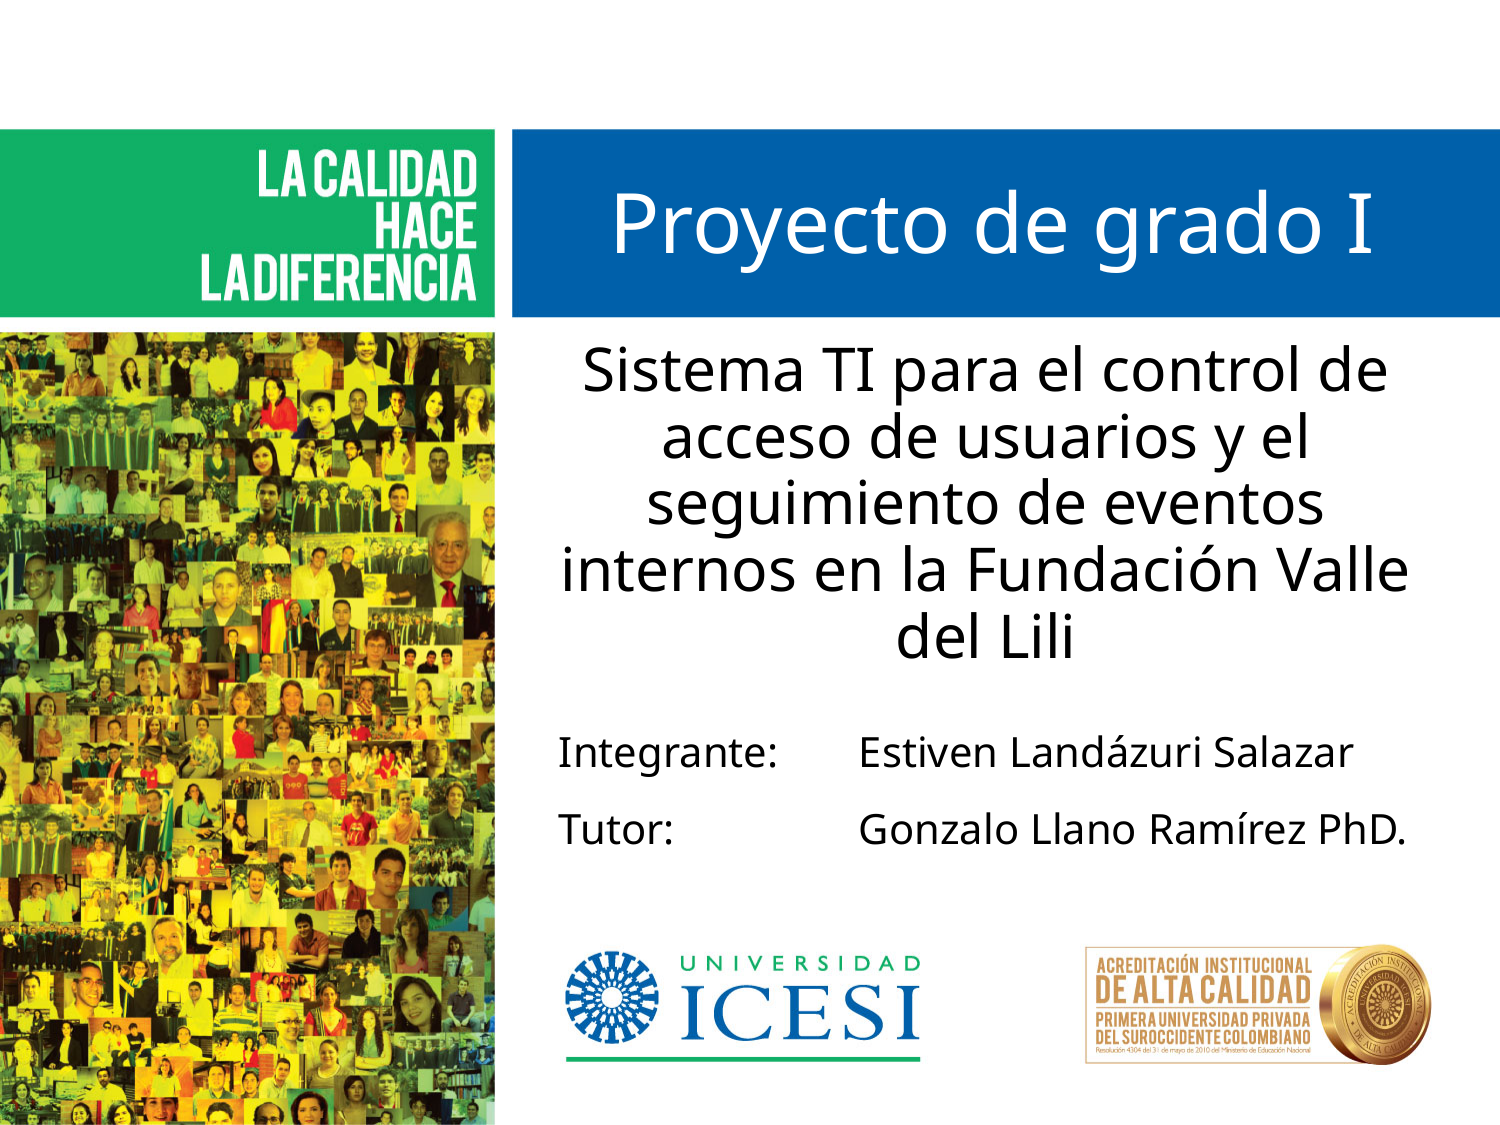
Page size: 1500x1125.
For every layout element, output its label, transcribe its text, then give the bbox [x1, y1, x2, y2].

subtitle Sistema TI para el control de acceso de usuarios y el seguimiento de eventos internos en la Fundación Valle del Lili [513, 361, 1459, 646]
picture [0, 0, 1500, 1125]
title Proyecto de grado I [513, 125, 1471, 315]
text_box Integrante: Estiven Landázuri Salazar Tutor: Gonzalo Llano Ramírez PhD. [543, 715, 1454, 846]
